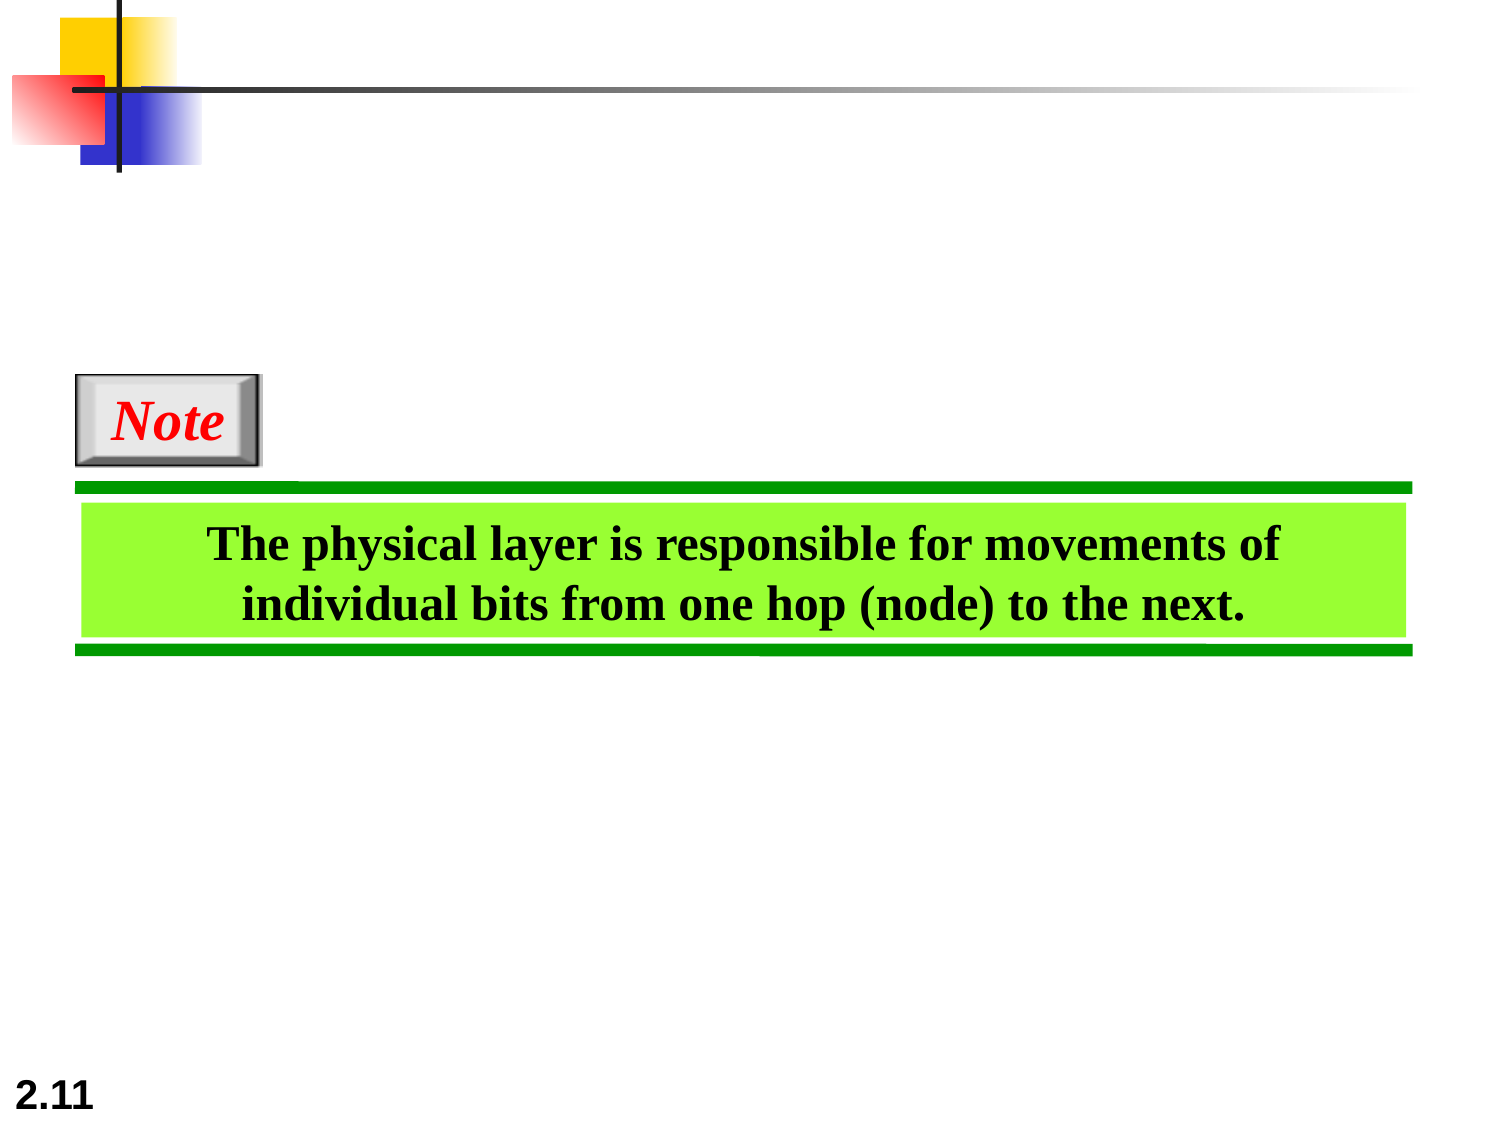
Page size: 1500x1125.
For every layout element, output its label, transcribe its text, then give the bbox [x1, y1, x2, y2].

text_box [122, 17, 177, 86]
text_box [116, 0, 122, 87]
text_box [122, 93, 141, 165]
text_box [60, 17, 116, 86]
slide_number 2.11 [0, 1050, 313, 1125]
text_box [74, 374, 263, 469]
text_box The physical layer is responsible for movements of individual bits from one hop (node) to the next. [81, 502, 1407, 638]
text_box [12, 75, 105, 145]
text_box [72, 87, 1423, 93]
text_box [141, 93, 202, 165]
text_box [116, 93, 122, 173]
text_box [80, 93, 116, 165]
